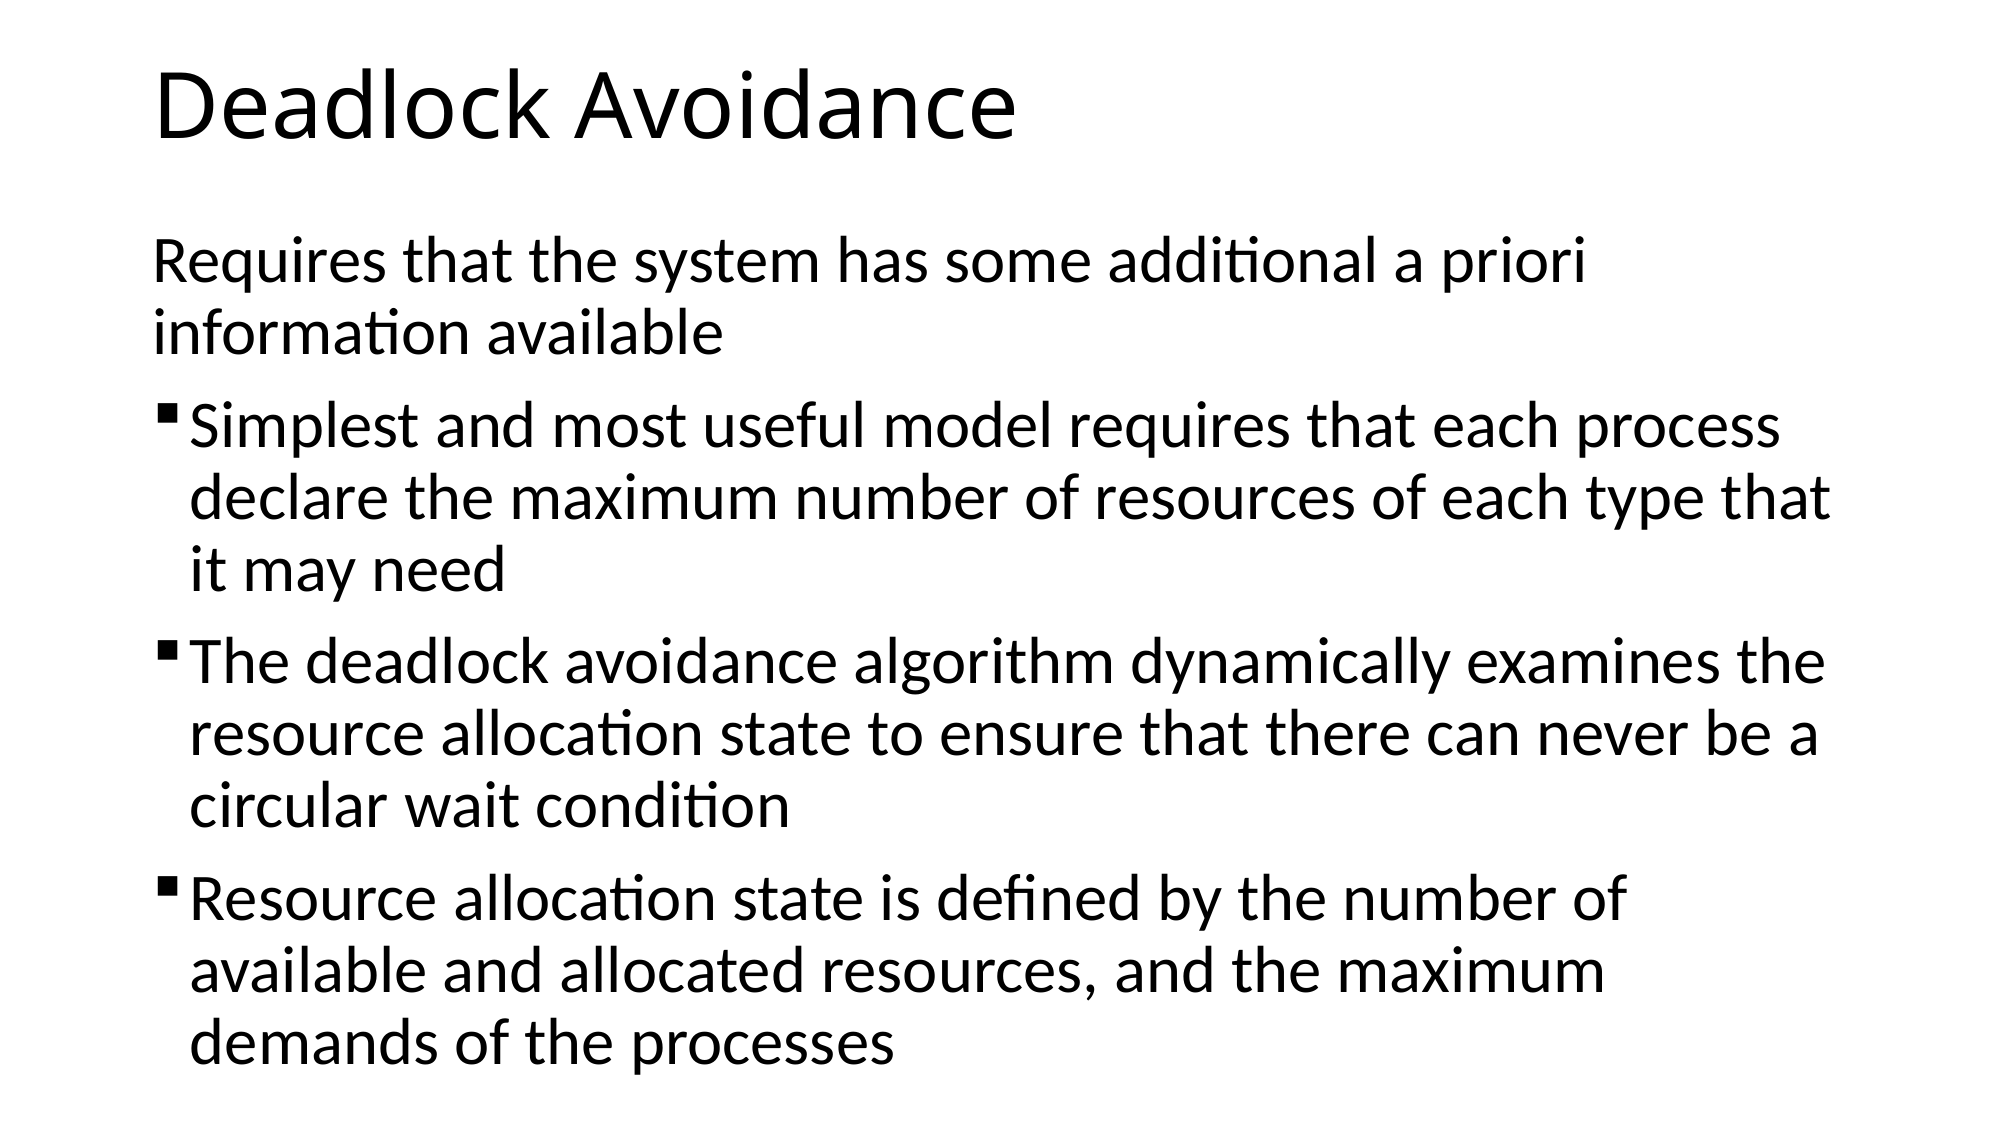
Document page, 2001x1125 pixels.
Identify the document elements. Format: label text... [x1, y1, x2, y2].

title Deadlock Avoidance [137, 0, 1863, 217]
list Requires that the system has some additional a priori information available Simplest and most useful model requires that each process declare the maximum number of resources of each type that it may need The deadlock avoidance algorithm dynamically examines the resource allocation state to ensure that there can never be a circular wait condition Resource allocation state is defined by the number of available and allocated resources, and the maximum demands of the processes [137, 217, 1863, 1089]
